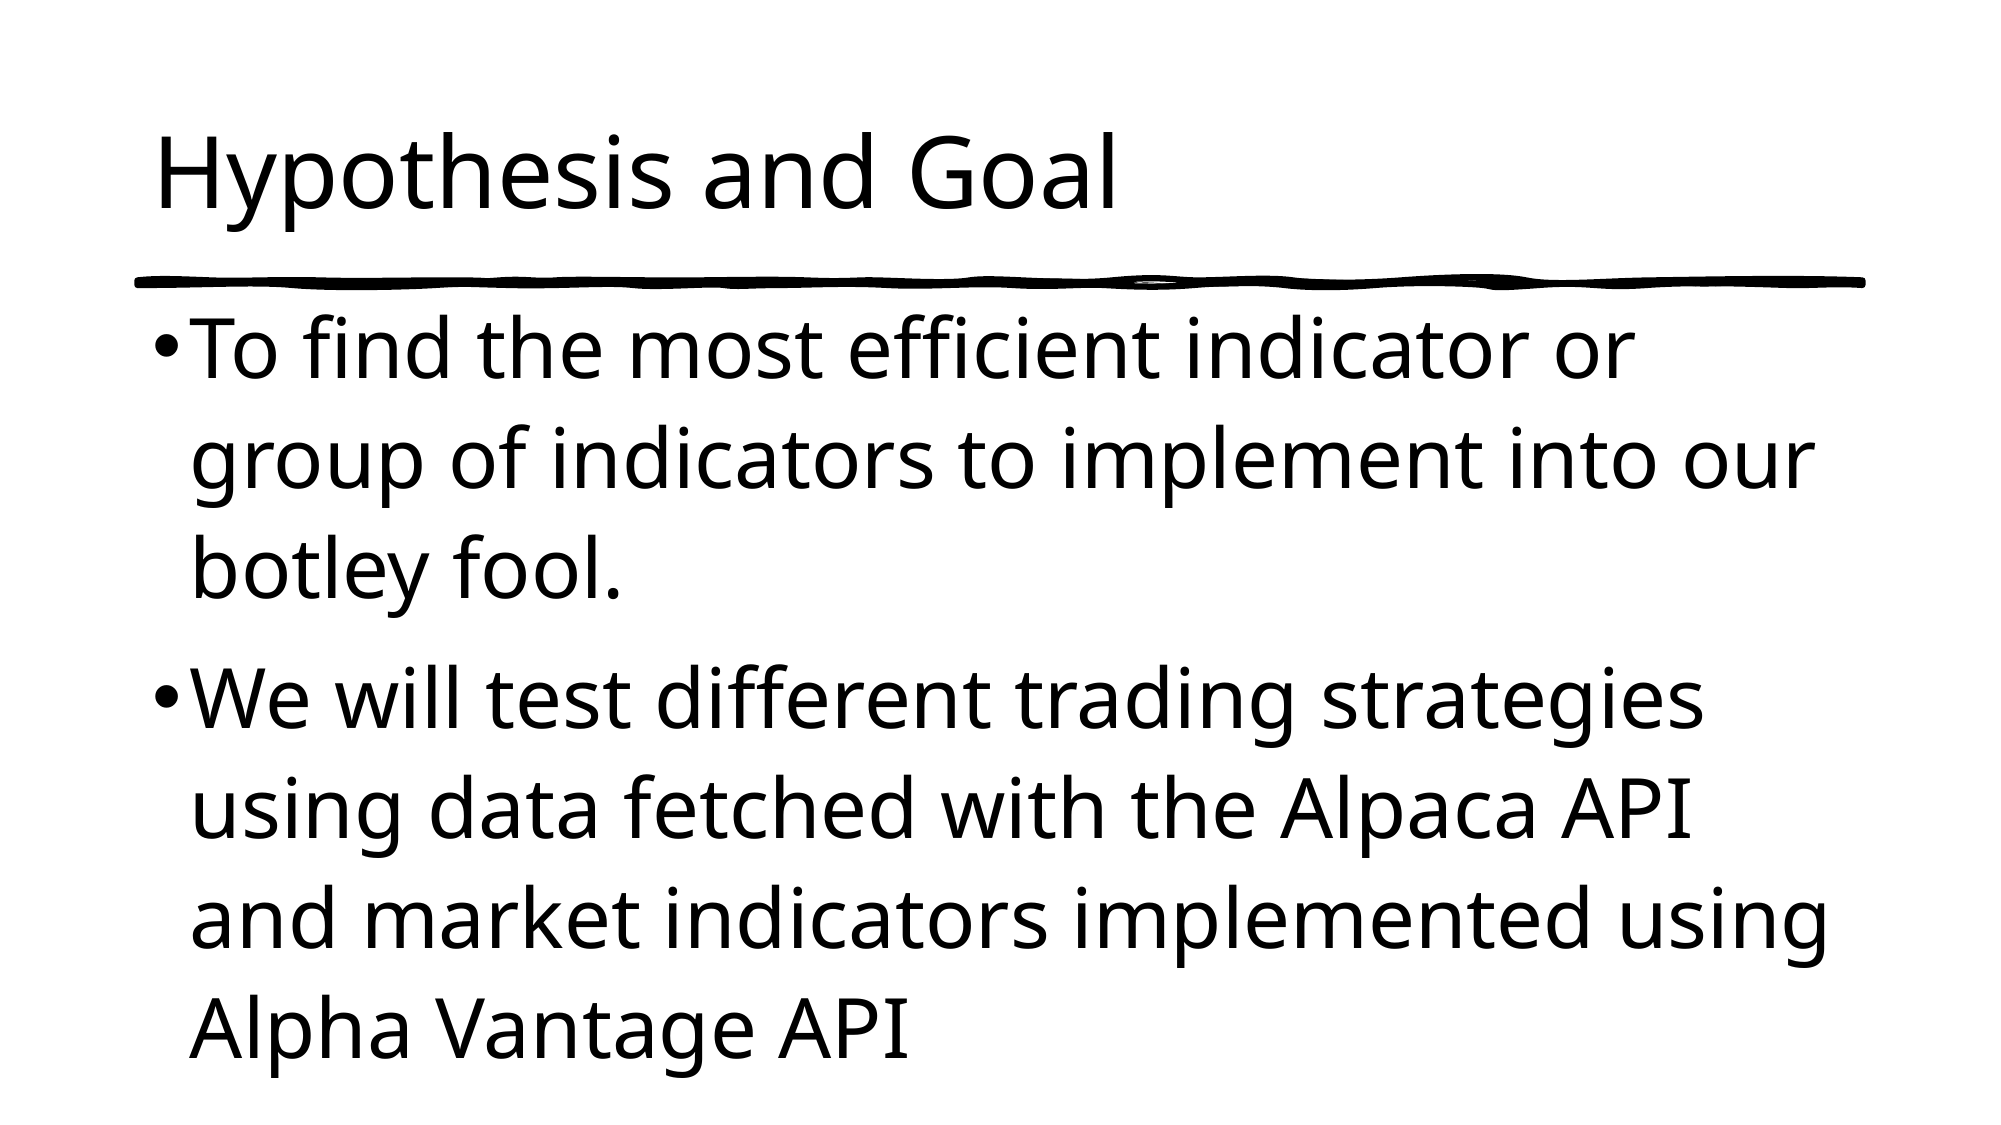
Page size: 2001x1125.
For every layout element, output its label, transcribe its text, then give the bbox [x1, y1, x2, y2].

list To find the most efficient indicator or group of indicators to implement into our botley fool. We will test different trading strategies using data fetched with the Alpaca API and market indicators implemented using Alpha Vantage API The goal is to pull trading data and results, analyze and then visualize results to show why the trading strategies we are using are the most efficient in the trading bot for the lowest risks with the highest returns based on the data. [137, 277, 1863, 1014]
title Hypothesis and Goal [137, 59, 1863, 277]
